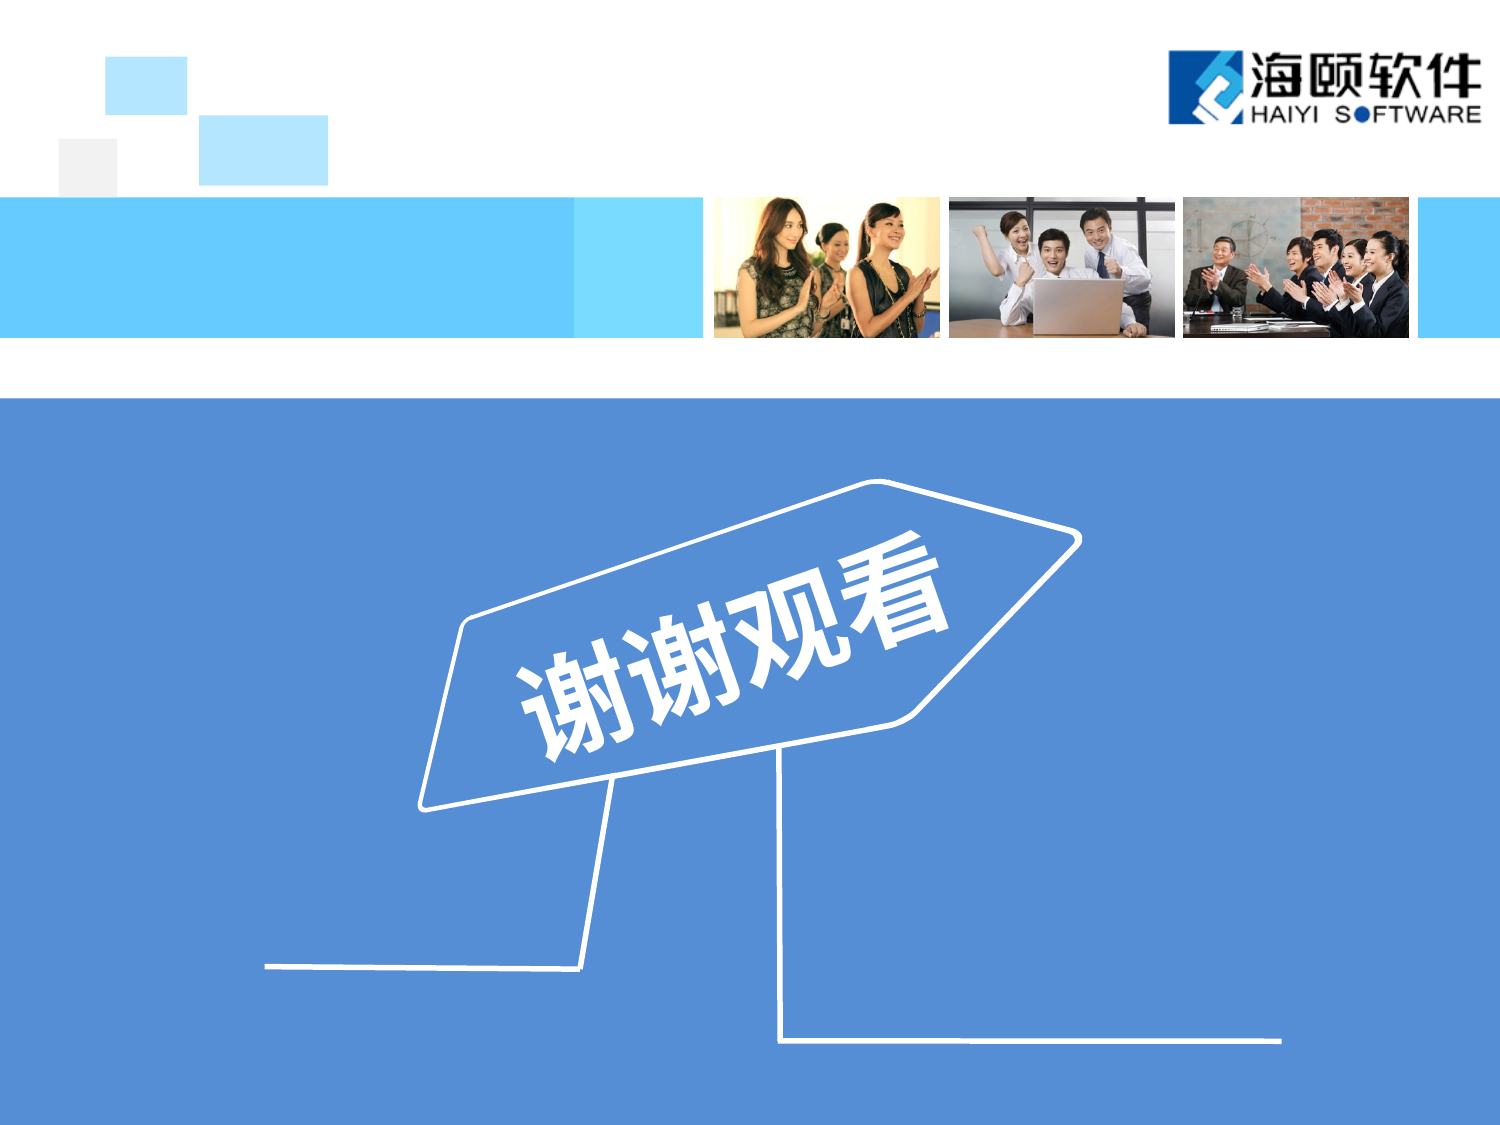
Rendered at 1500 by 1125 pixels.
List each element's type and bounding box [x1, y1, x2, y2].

picture [714, 197, 940, 338]
picture [949, 197, 1175, 338]
picture [1183, 197, 1409, 338]
picture [1167, 46, 1489, 129]
